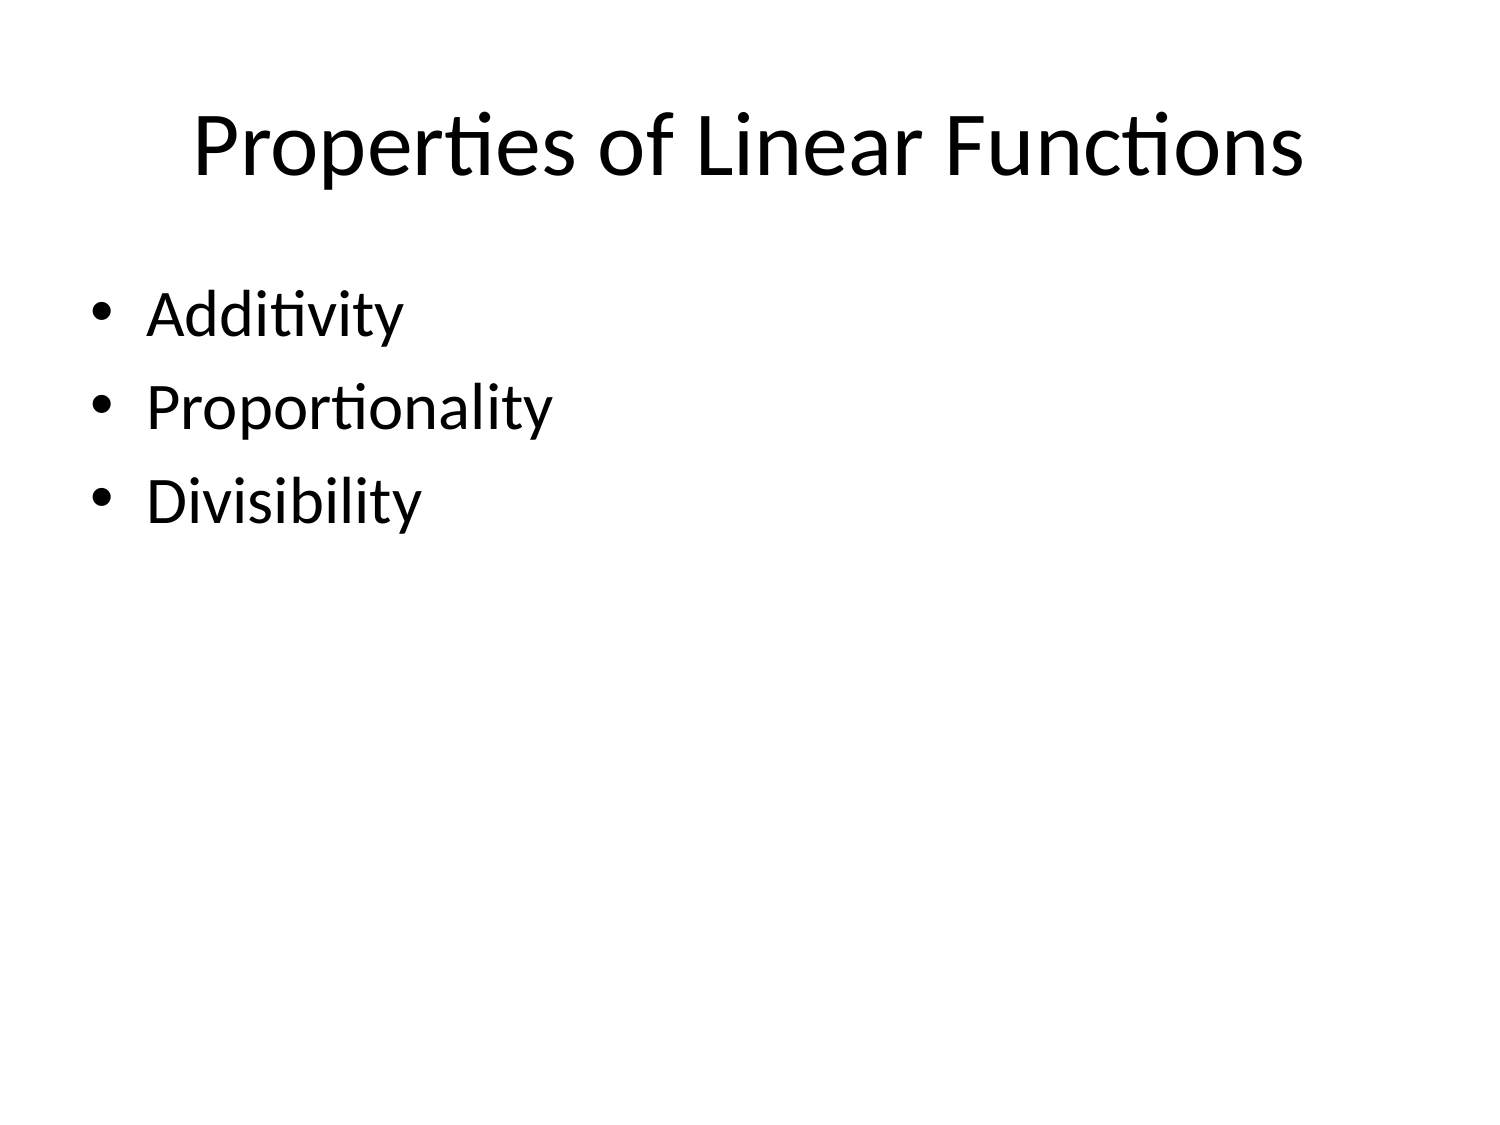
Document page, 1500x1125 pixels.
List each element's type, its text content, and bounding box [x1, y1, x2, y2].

title Properties of Linear Functions [74, 44, 1426, 233]
list Additivity Proportionality Divisibility [74, 262, 1426, 1006]
